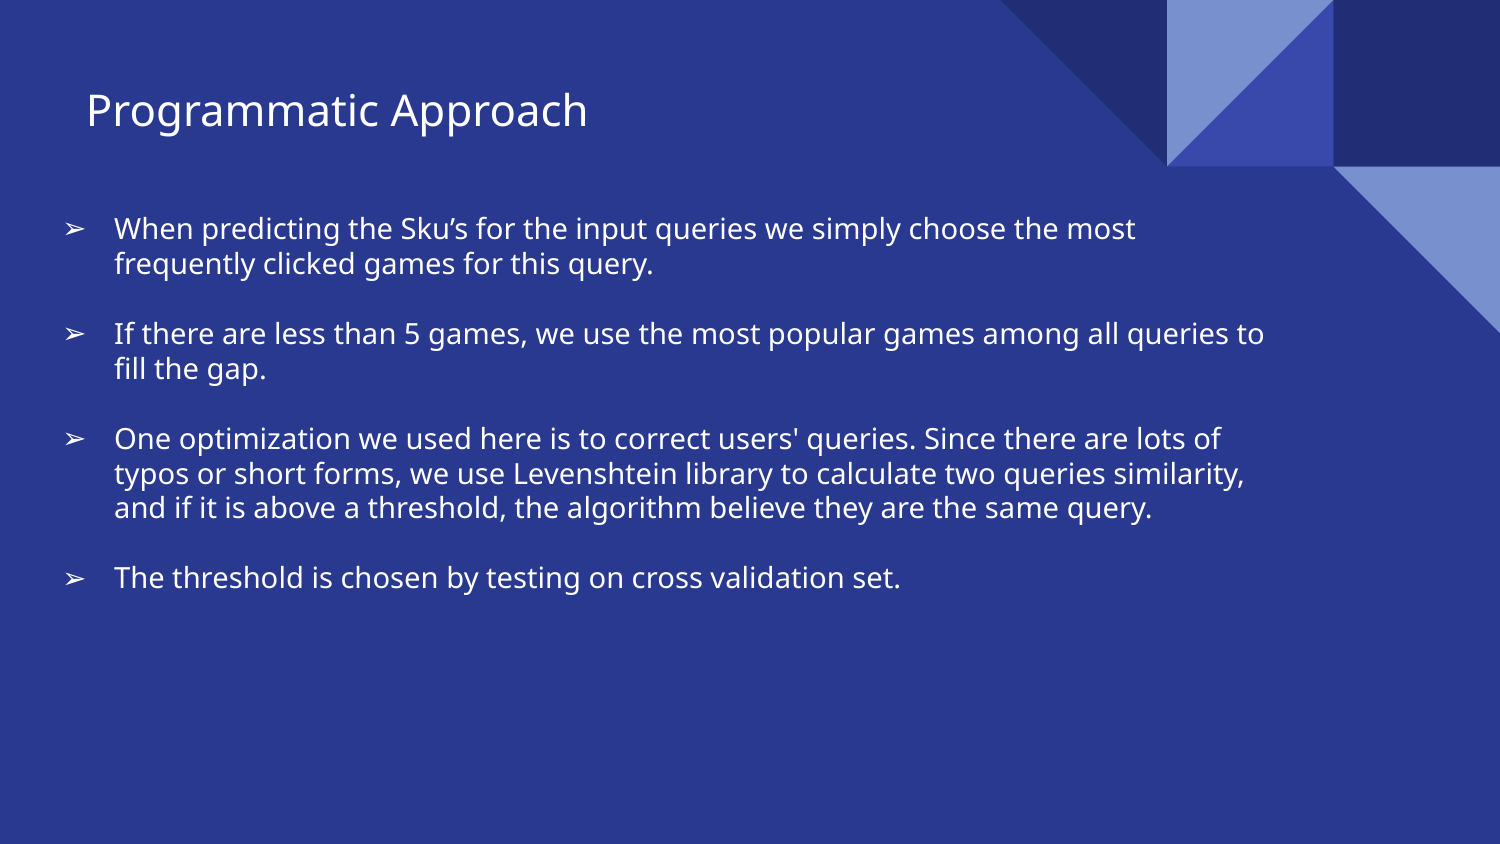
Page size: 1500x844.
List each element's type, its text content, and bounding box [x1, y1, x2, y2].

title Programmatic Approach [70, 78, 1385, 151]
subtitle When predicting the Sku’s for the input queries we simply choose the most frequently clicked games for this query. If there are less than 5 games, we use the most popular games among all queries to fill the gap. One optimization we used here is to correct users' queries. Since there are lots of typos or short forms, we use Levenshtein library to calculate two queries similarity, and if it is above a threshold, the algorithm believe they are the same query. The threshold is chosen by testing on cross validation set. [24, 195, 1294, 844]
